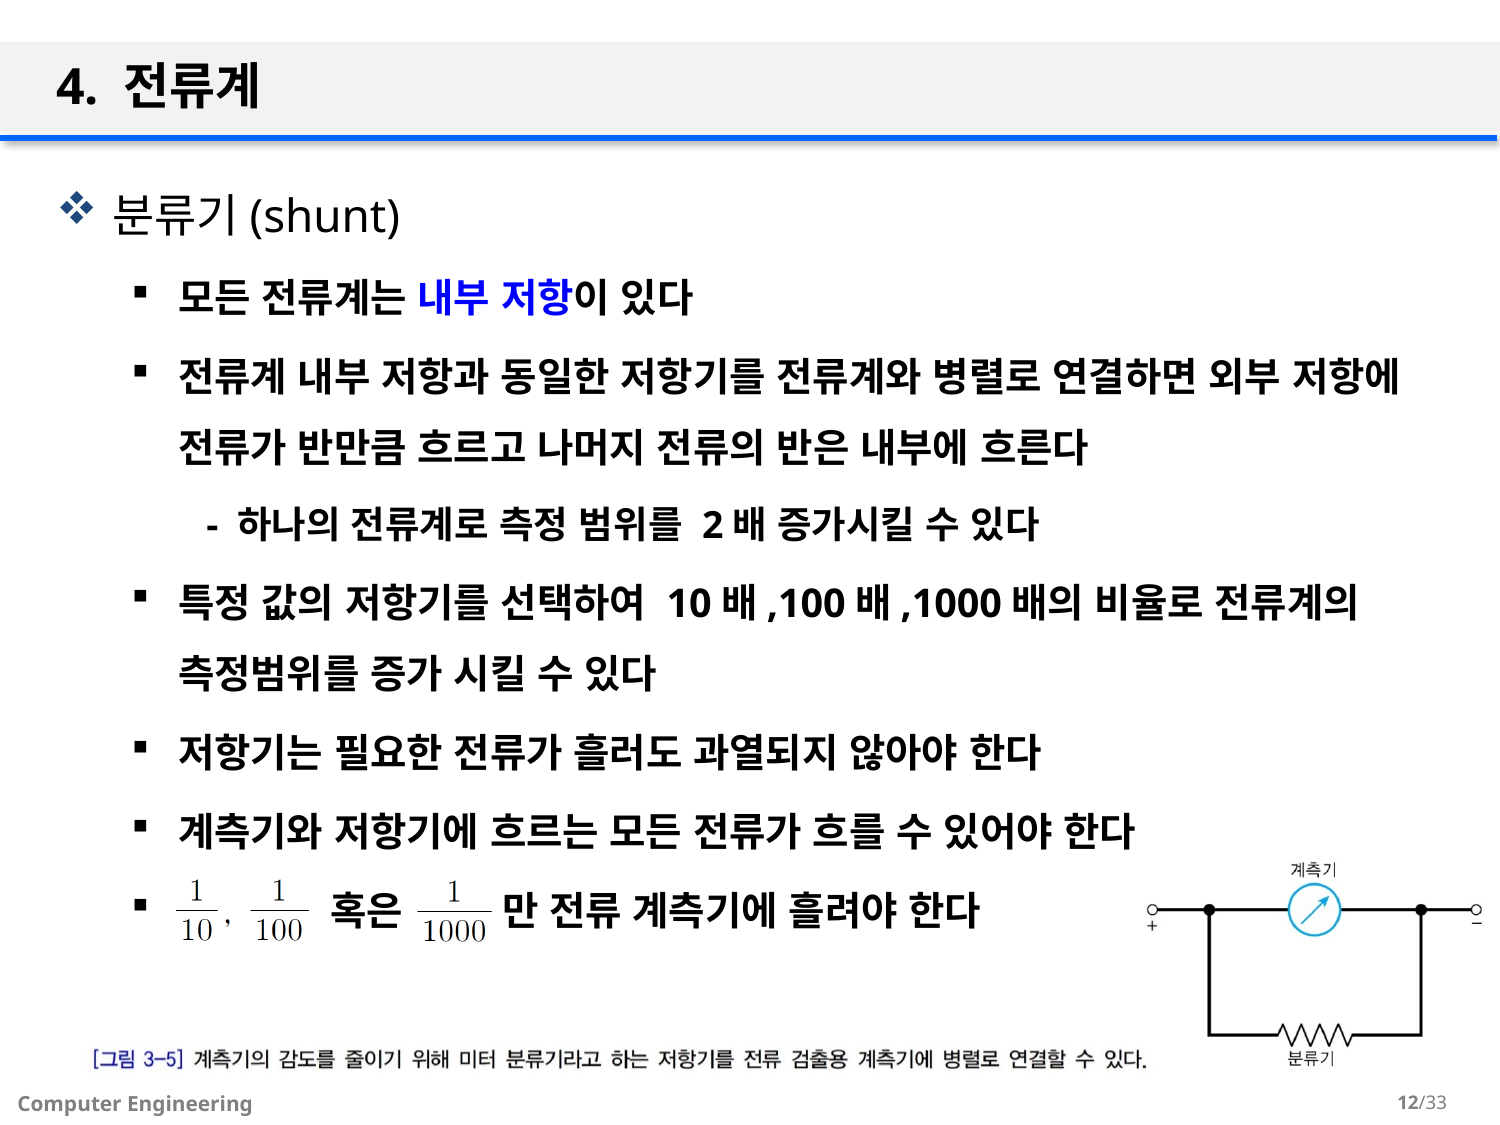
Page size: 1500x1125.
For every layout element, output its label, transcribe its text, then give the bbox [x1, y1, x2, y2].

picture [64, 857, 1495, 1073]
picture [170, 874, 312, 946]
list 분류기(shunt) 모든 전류계는 내부 저항이 있다 전류계 내부 저항과 동일한 저항기를 전류계와 병렬로 연결하면 외부 저항에 전류가 반만큼 흐르고 나머지 전류의 반은 내부에 흐른다 - 하나의 전류계로 측정 범위를 2배 증가시킬 수 있다 특정 값의 저항기를 선택하여 10배,100배,1000배의 비율로 전류계의 측정범위를 증가 시킬 수 있다 저항기는 필요한 전류가 흘러도 과열되지 않아야 한다 계측기와 저항기에 흐르는 모든 전류가 흐를 수 있어야 한다 혹은 만 전류 계측기에 흘려야 한다 [41, 151, 1471, 1026]
title 4. 전류계 [41, 42, 1459, 128]
picture [414, 875, 497, 947]
